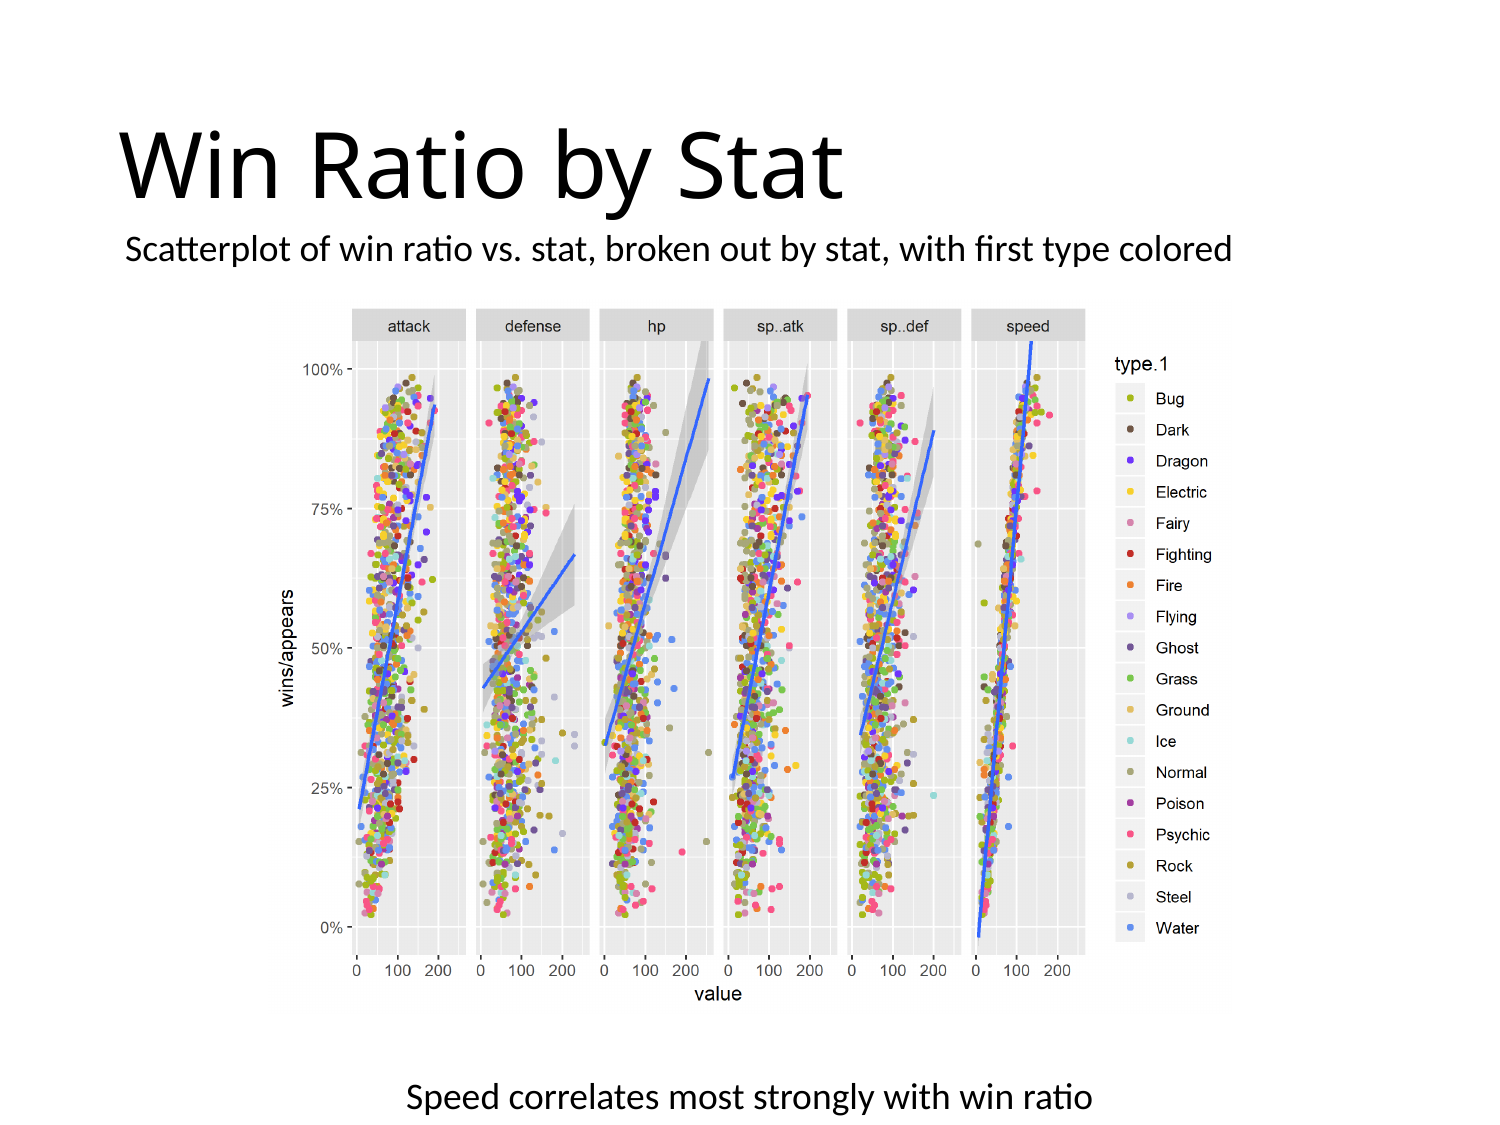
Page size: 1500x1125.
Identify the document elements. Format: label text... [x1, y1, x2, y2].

text_box Speed correlates most strongly with win ratio [391, 1064, 1109, 1125]
text_box Scatterplot of win ratio vs. stat, broken out by stat, with first type colored [110, 216, 1250, 277]
title Win Ratio by Stat [103, 59, 1397, 278]
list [268, 299, 1232, 1014]
